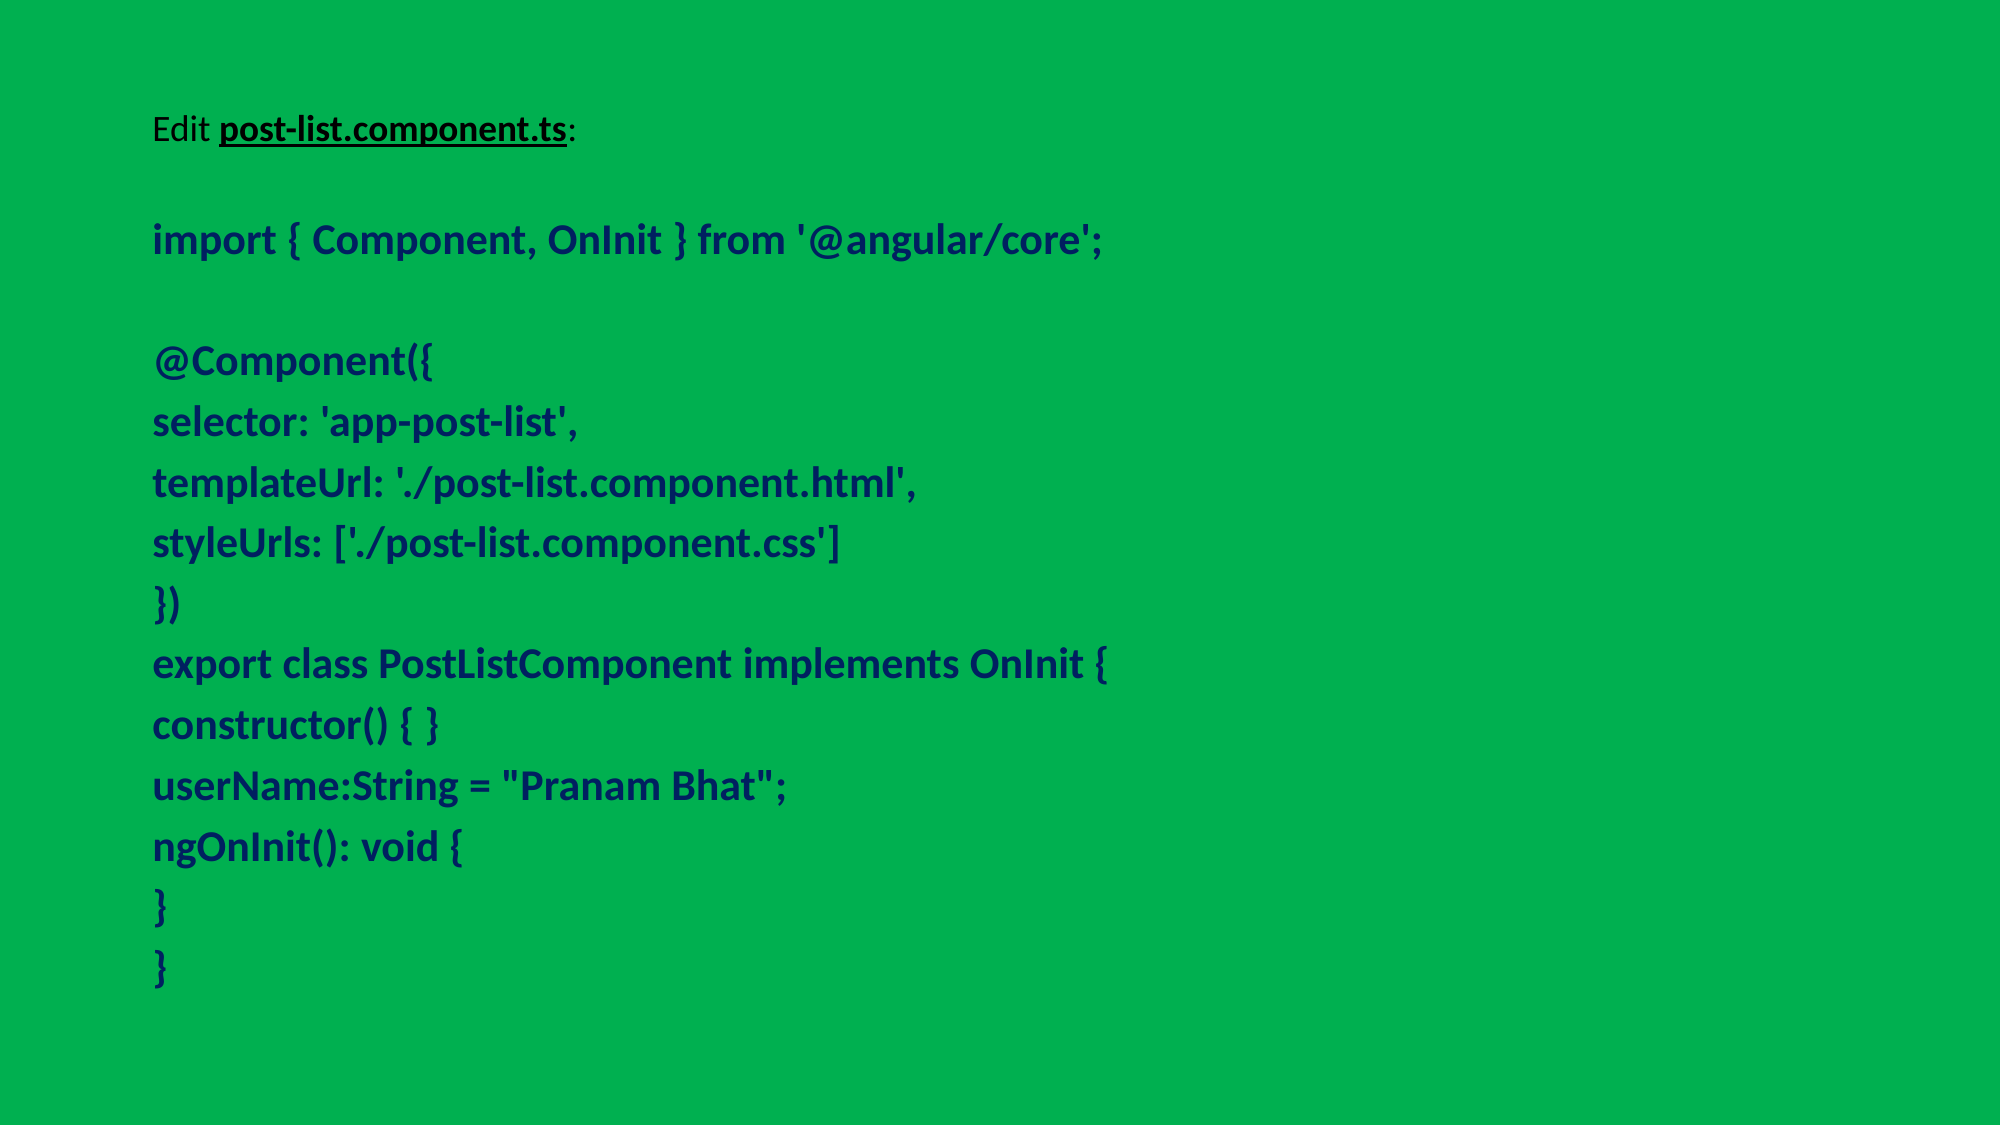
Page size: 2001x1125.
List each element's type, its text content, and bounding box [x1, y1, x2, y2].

list Edit post-list.component.ts: import { Component, OnInit } from '@angular/core'; @Component({ selector: 'app-post-list', templateUrl: './post-list.component.html', styleUrls: ['./post-list.component.css'] }) export class PostListComponent implements OnInit { constructor() { } userName:String = "Pranam Bhat"; ngOnInit(): void { } } [137, 102, 1863, 1014]
